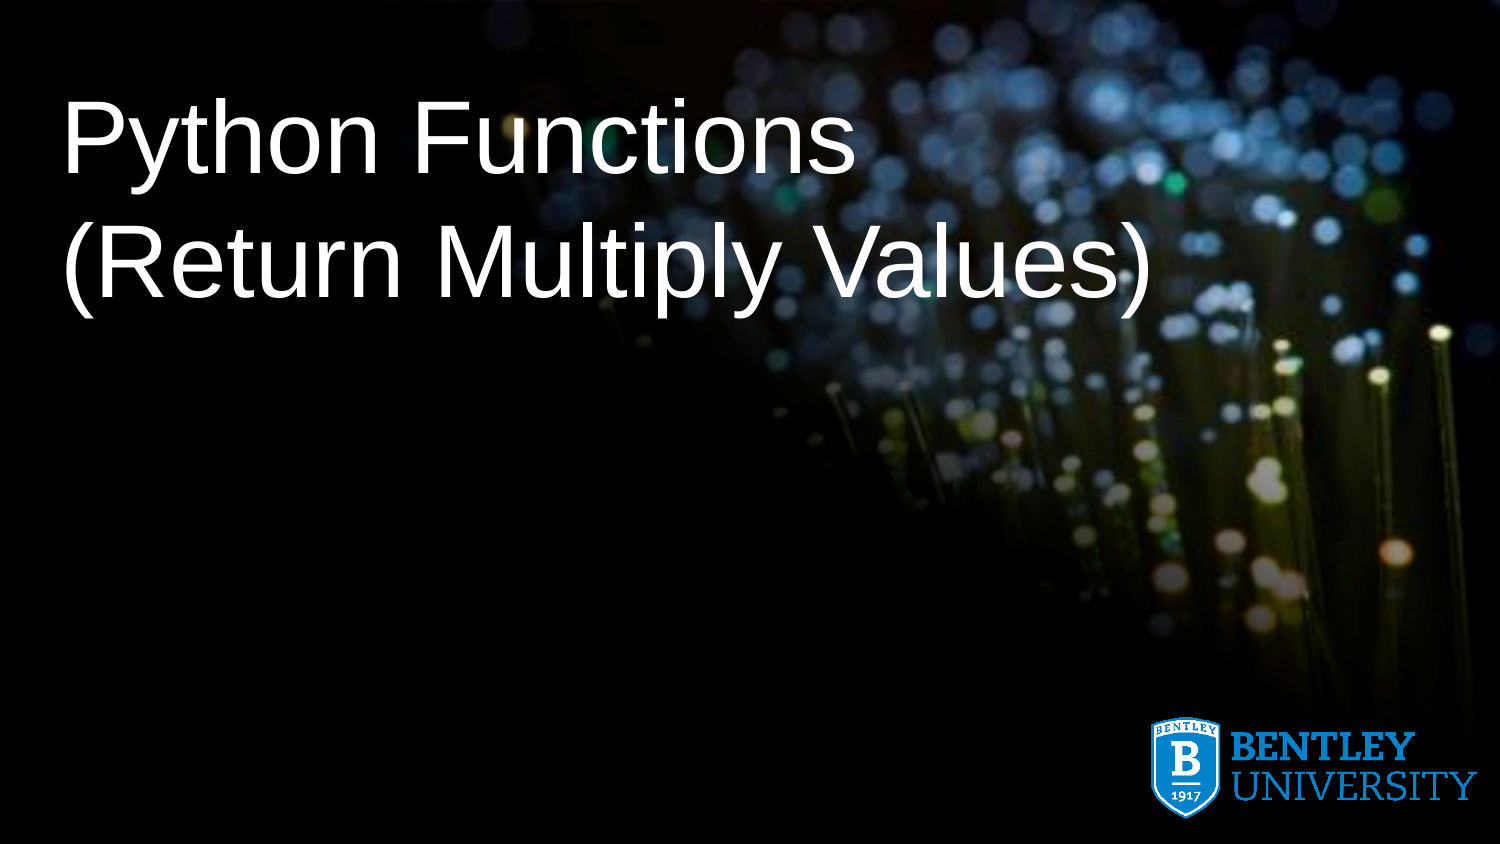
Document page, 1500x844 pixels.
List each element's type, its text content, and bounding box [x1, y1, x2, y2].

title Python Functions (Return Multiply Values) [60, 63, 1200, 426]
picture [0, 0, 1500, 844]
